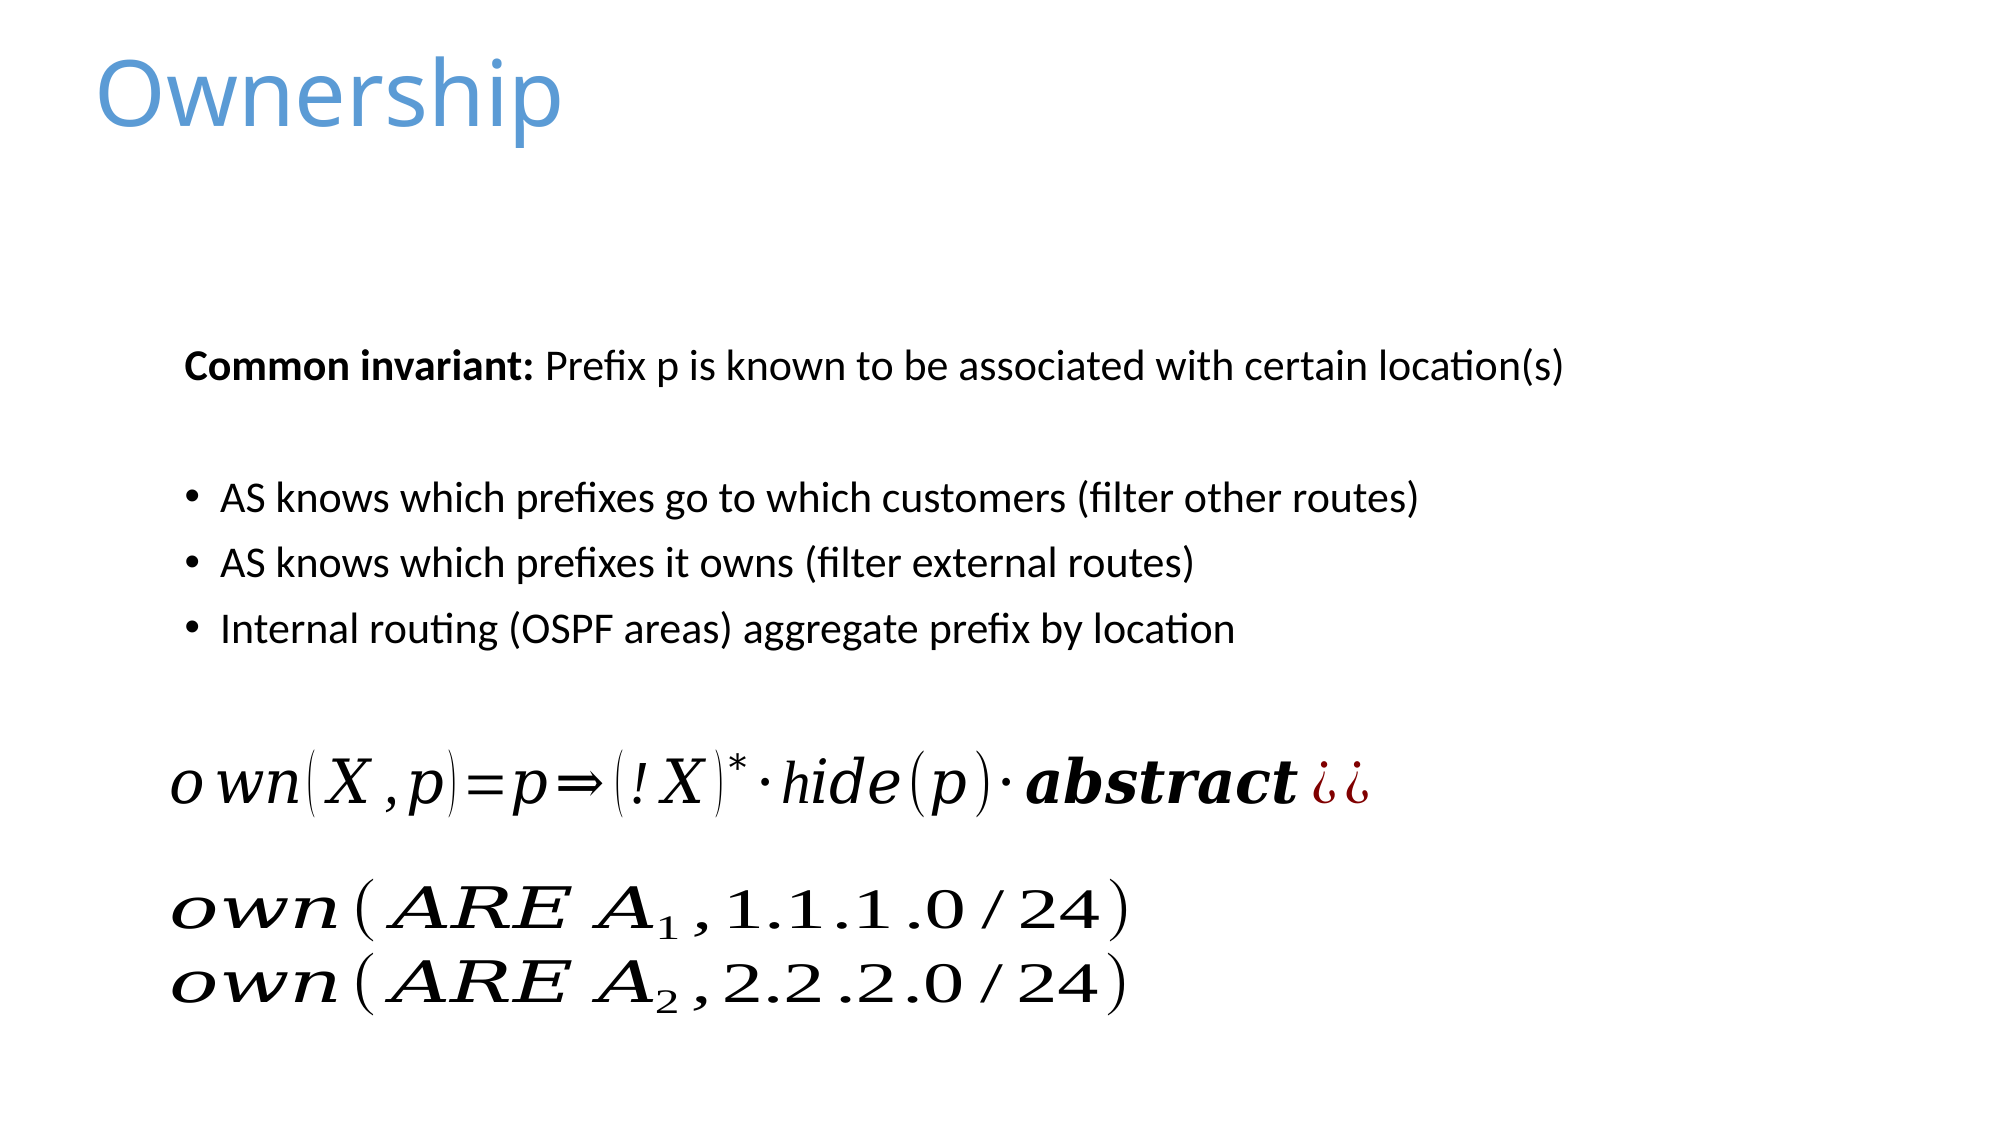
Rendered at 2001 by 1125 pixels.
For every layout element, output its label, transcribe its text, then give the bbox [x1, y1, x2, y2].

text_box Common invariant: Prefix p is known to be associated with certain location(s) AS knows which prefixes go to which customers (filter other routes) AS knows which prefixes it owns (filter external routes) Internal routing (OSPF areas) aggregate prefix by location [169, 263, 1909, 665]
title Ownership [79, 0, 1805, 195]
